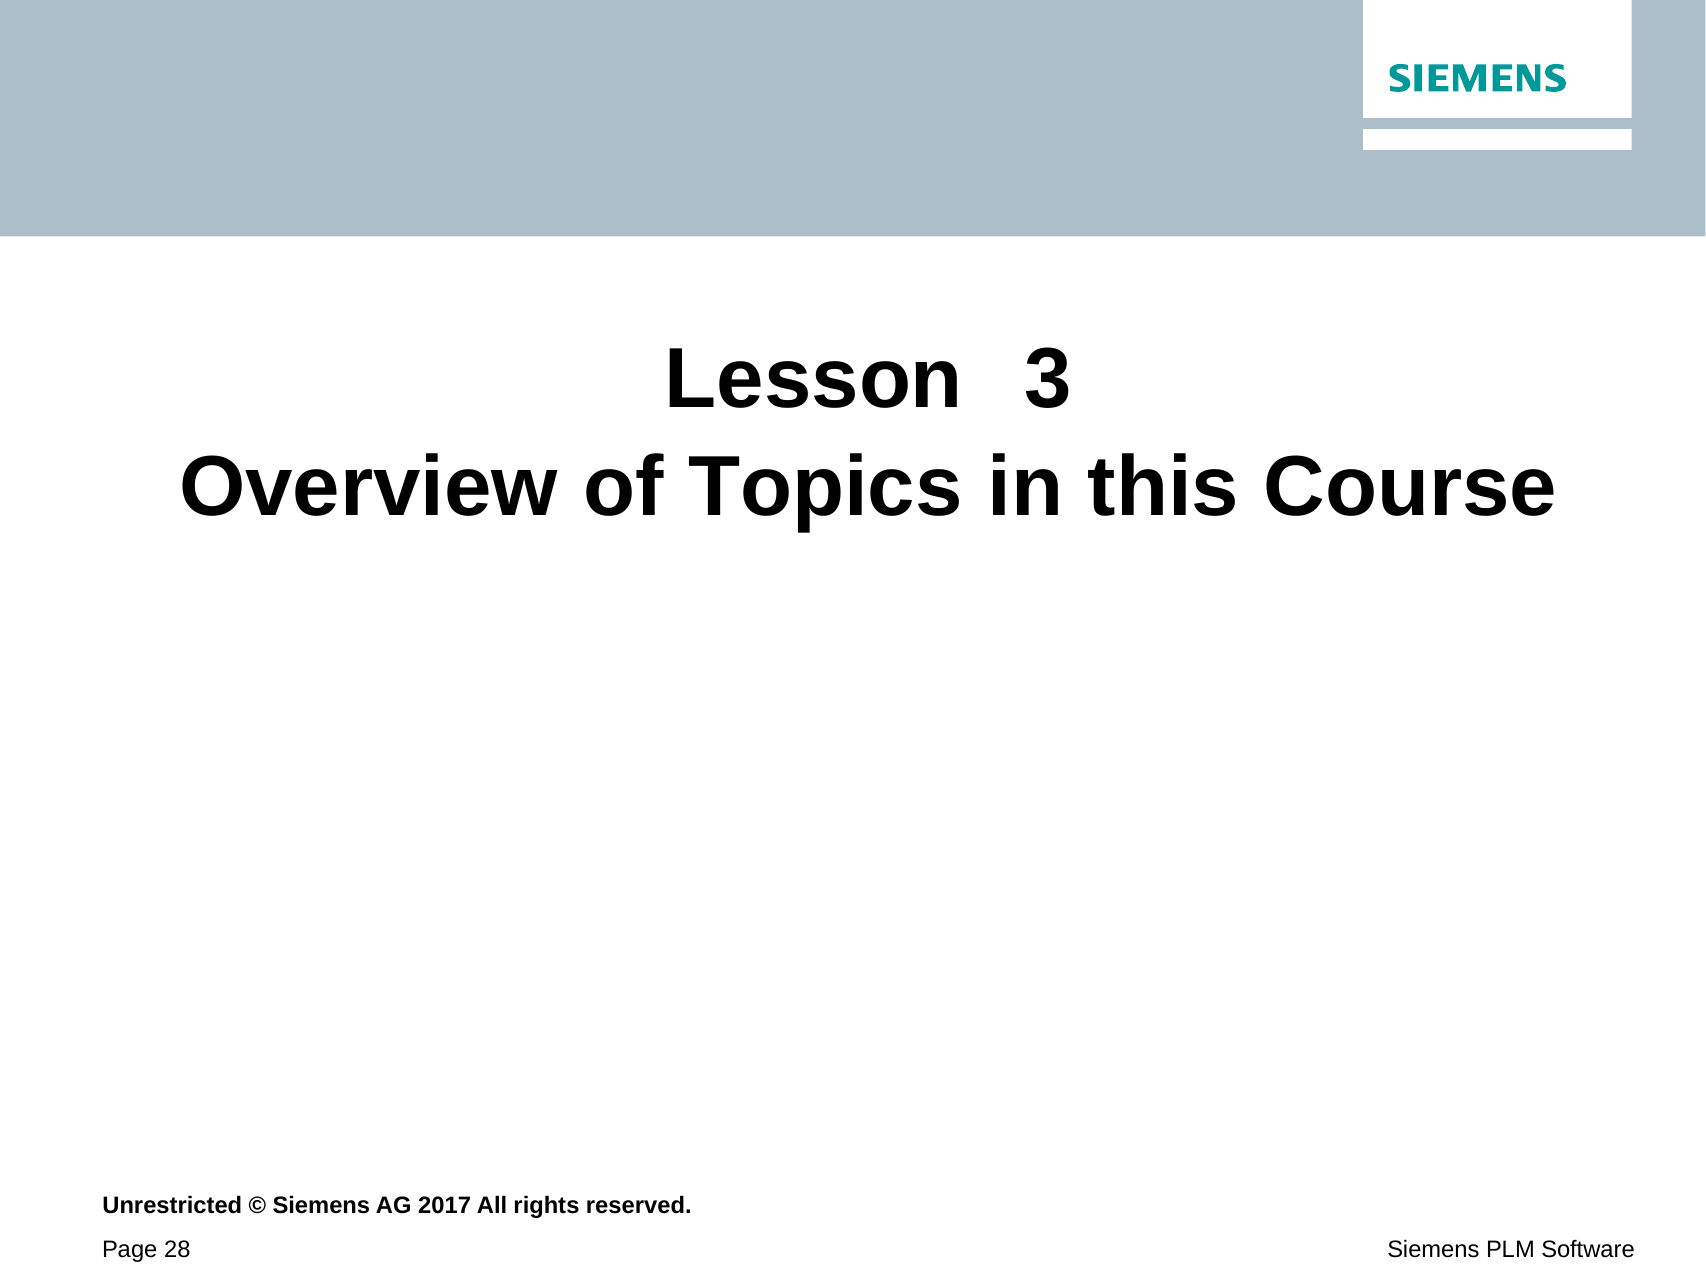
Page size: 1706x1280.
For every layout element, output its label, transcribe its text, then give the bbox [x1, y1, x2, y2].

text_box Lesson 3 Overview of Topics in this Course [175, 322, 1562, 533]
